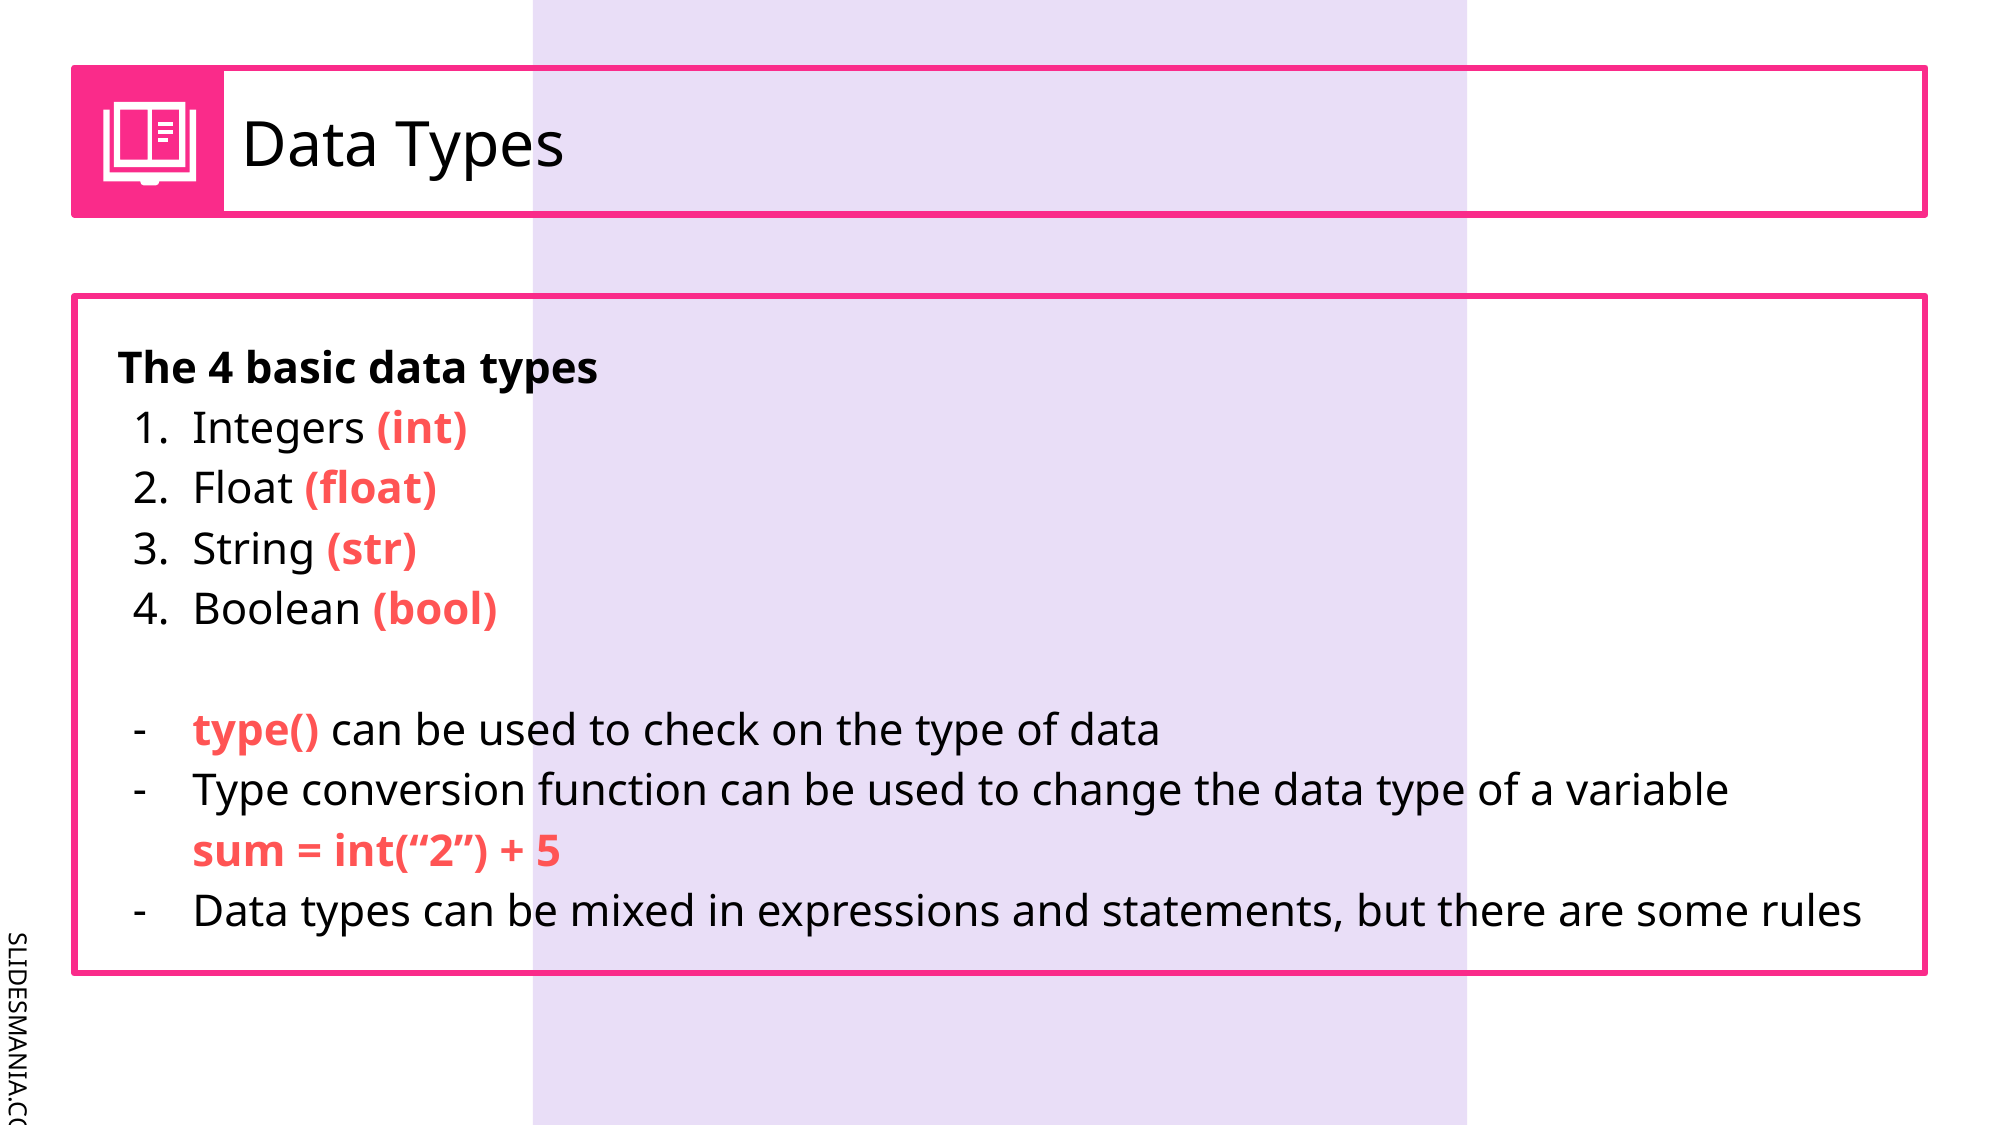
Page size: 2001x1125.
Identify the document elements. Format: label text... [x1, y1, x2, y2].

title Data Types [221, 67, 1926, 215]
subtitle The 4 basic data types Integers (int) Float (float) String (str) Boolean (bool) type() can be used to check on the type of data Type conversion function can be used to change the data type of a variable sum = int(“2”) + 5 Data types can be mixed in expressions and statements, but there are some rules [97, 311, 1909, 959]
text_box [103, 101, 197, 186]
